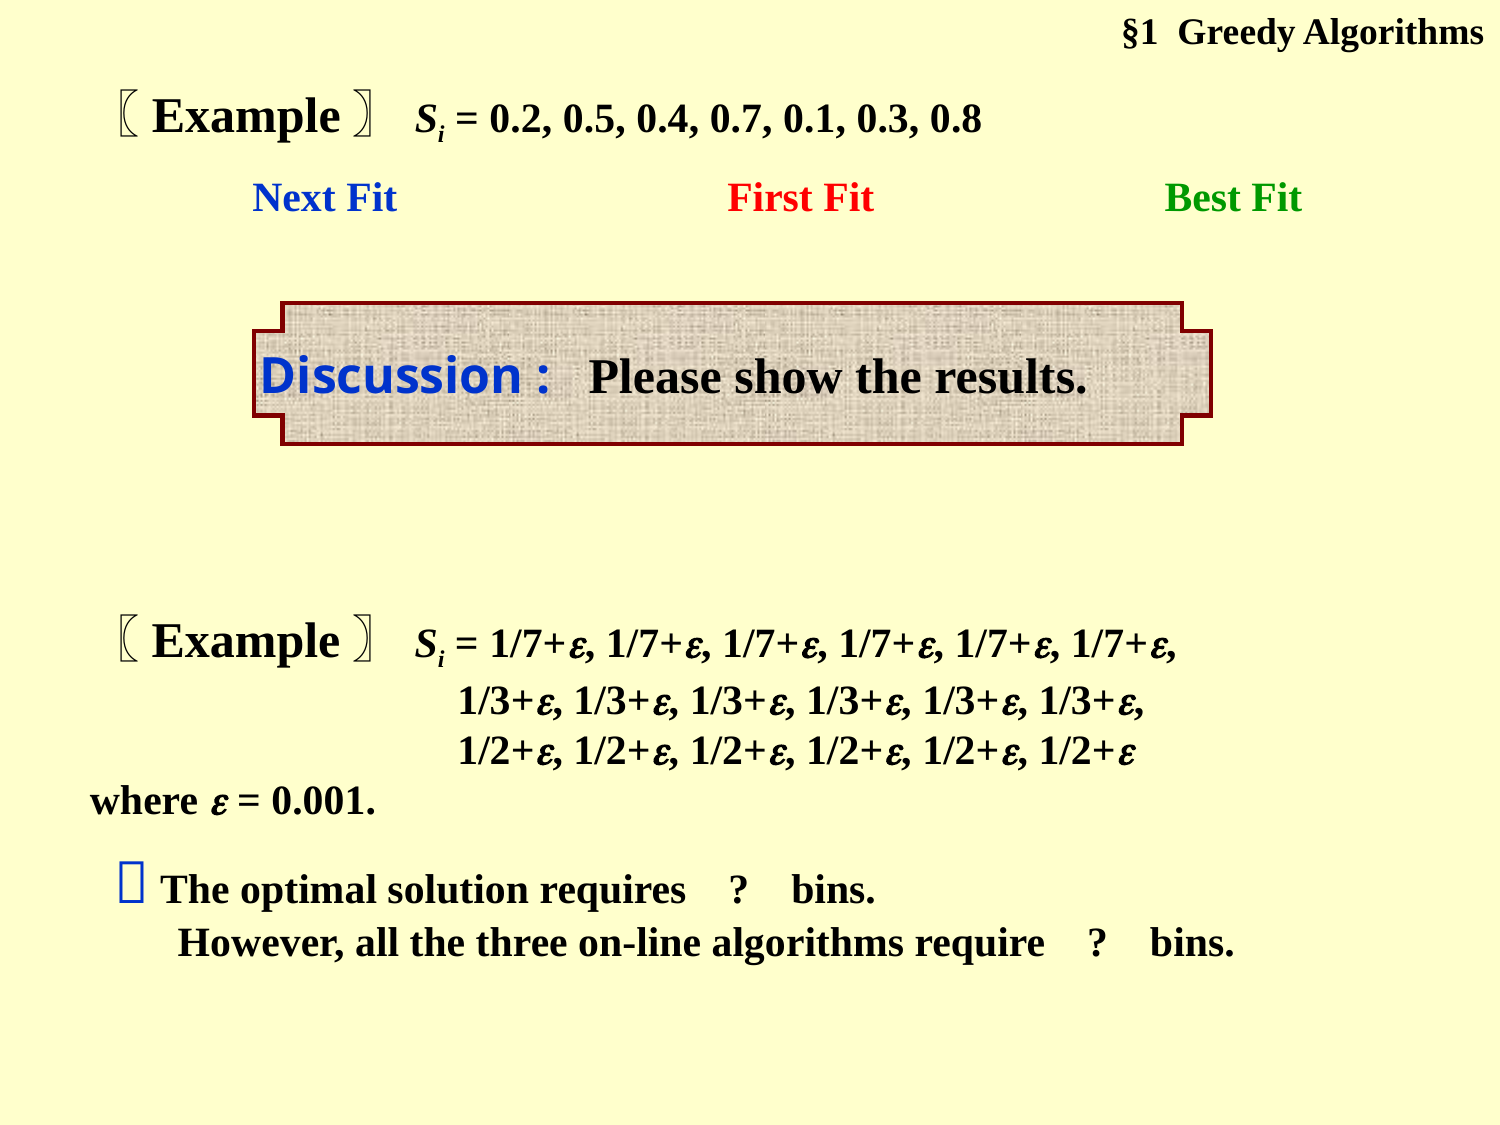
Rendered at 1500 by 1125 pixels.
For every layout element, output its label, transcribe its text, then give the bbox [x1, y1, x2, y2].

text_box 〖Example〗Si = 1/7+, 1/7+, 1/7+, 1/7+, 1/7+, 1/7+, 1/3+, 1/3+, 1/3+, 1/3+, 1/3+, 1/3+, 1/2+, 1/2+, 1/2+, 1/2+, 1/2+, 1/2+ where  = 0.001. [74, 600, 1425, 830]
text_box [237, 162, 1318, 228]
text_box  The optimal solution requires ? bins. However, all the three on-line algorithms require ? bins. [99, 837, 1400, 973]
text_box §1 Greedy Algorithms [1062, 0, 1499, 60]
text_box 〖Example〗Si = 0.2, 0.5, 0.4, 0.7, 0.1, 0.3, 0.8 [75, 74, 1000, 155]
text_box Discussion : Please show the results. [253, 302, 1211, 445]
